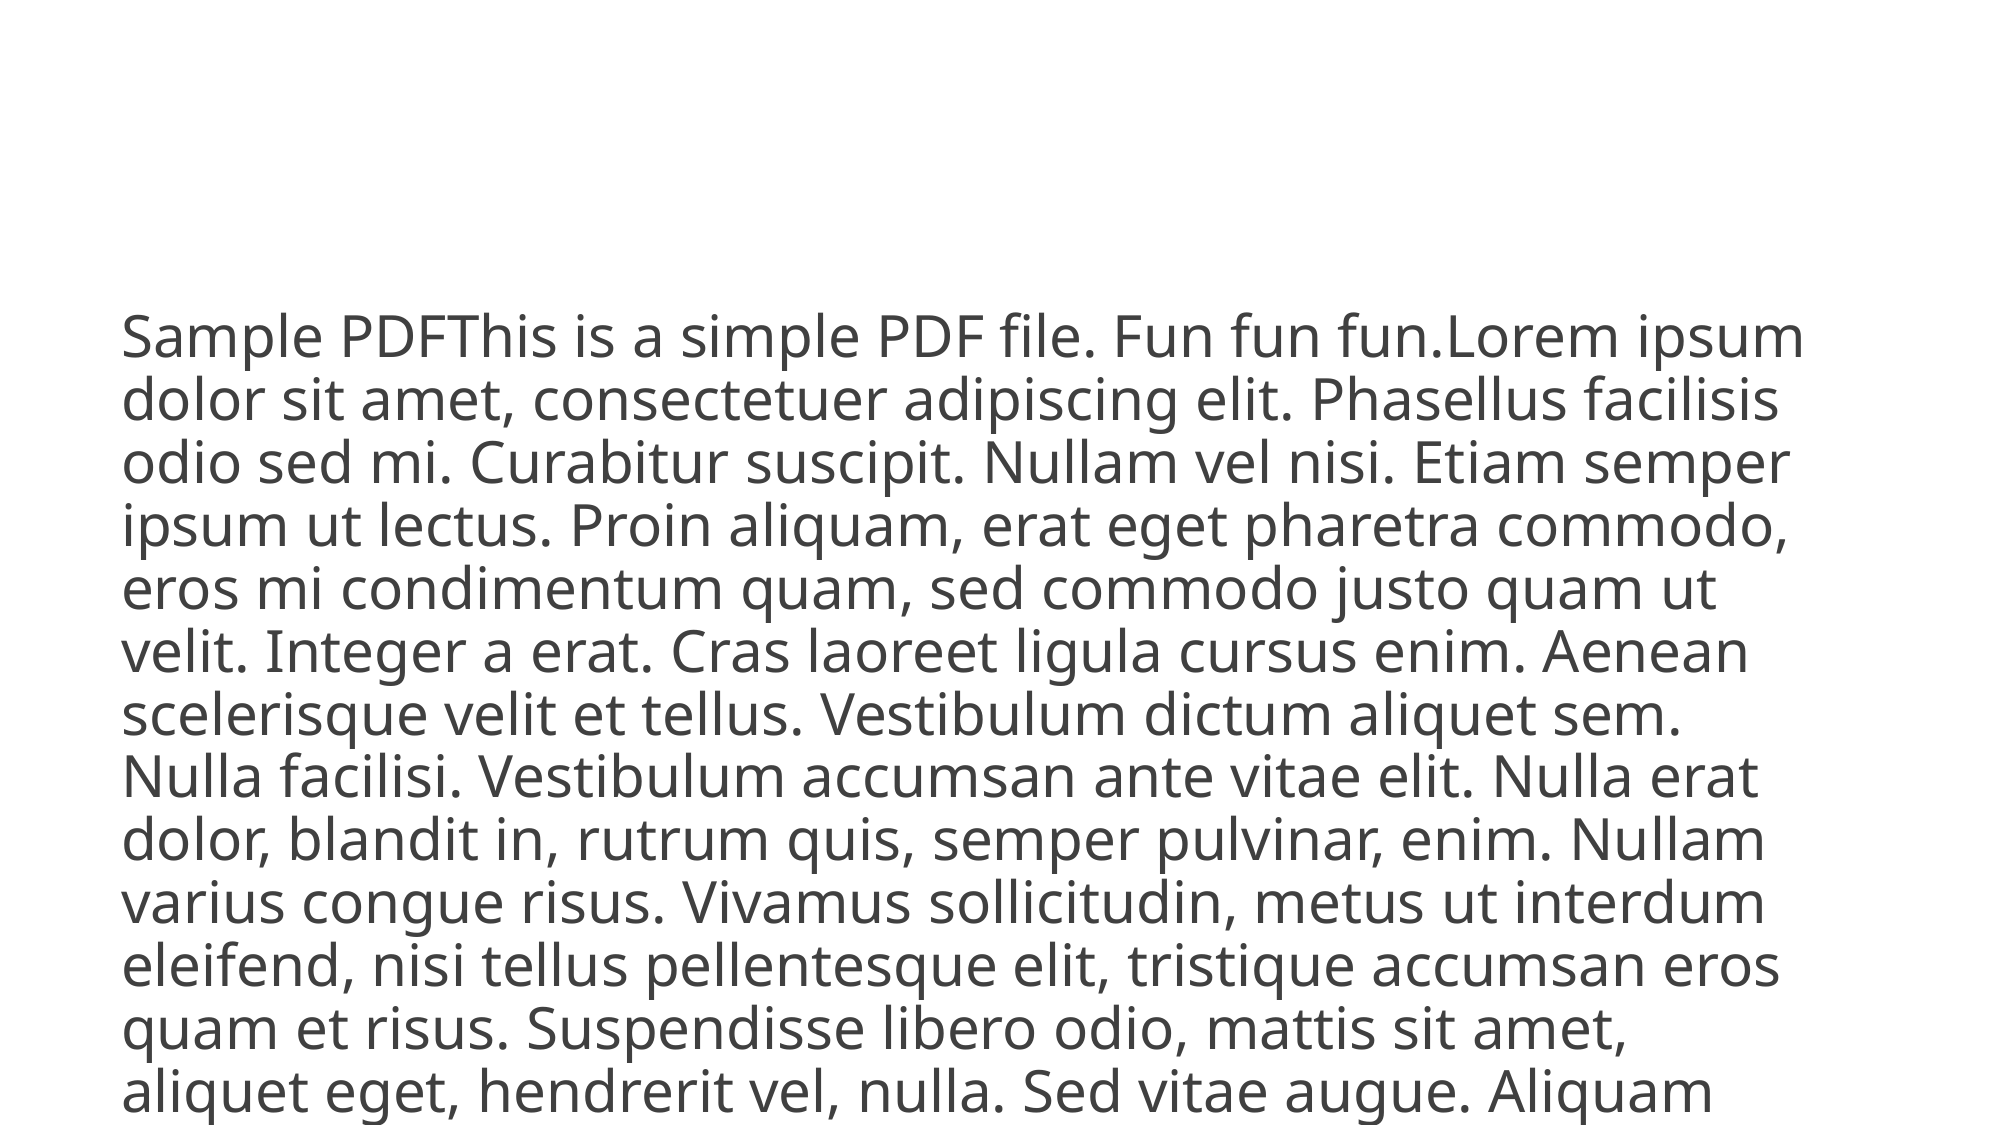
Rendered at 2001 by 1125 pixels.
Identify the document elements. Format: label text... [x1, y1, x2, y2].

list Sample PDFThis is a simple PDF ﬁle. Fun fun fun.Lorem ipsum dolor sit amet, consectetuer adipiscing elit. Phasellus facilisis odio sed mi. Curabitur suscipit. Nullam vel nisi. Etiam semper ipsum ut lectus. Proin aliquam, erat eget pharetra commodo, eros mi condimentum quam, sed commodo justo quam ut velit. Integer a erat. Cras laoreet ligula cursus enim. Aenean scelerisque velit et tellus. Vestibulum dictum aliquet sem. Nulla facilisi. Vestibulum accumsan ante vitae elit. Nulla erat dolor, blandit in, rutrum quis, semper pulvinar, enim. Nullam varius congue risus. Vivamus sollicitudin, metus ut interdum eleifend, nisi tellus pellentesque elit, tristique accumsan eros quam et risus. Suspendisse libero odio, mattis sit amet, aliquet eget, hendrerit vel, nulla. Sed vitae augue. Aliquam erat volutpat. Aliquam feugiat vulputate nisl. Suspendisse quis nulla pretium ante pretium mollis. Proin velit ligula, sagittis at, egestas a, pulvinar quis, nisl.Pellentesque sit amet lectus. Praesent pulvinar, nunc quis iaculis sagittis, justo quam lobortis tortor, sed vestibulum dui metus venenatis est. Nunc cursus ligula. Nulla facilisi. Phasellus ullamcorper consectetuer ante. Duis tincidunt, urna id condimentum luctus, nibh ante vulputate sapien, id sagittis massa orci ut enim. Pellentesque vestibulum convallis sem. Nulla consequat quam ut nisl. Nullam est. Curabitur tincidunt dapibus lorem. Proin velit turpis, scelerisque sit amet, iaculis nec, rhoncus ac, ipsum. Phasellus lorem arcu, feugiat eu, gravida eu, consequat molestie, ipsum. Nullam vel est ut ipsum volutpat feugiat. Aenean pellentesque.In mauris. Pellentesque dui nisi, iaculis eu, rhoncus in, venenatis ac, ante. Ut odio justo, scelerisque vel, facilisis non, commodo a, pede. Cras nec massa sit amet tortor volutpat varius. Donec lacinia, neque a luctus aliquet, pede massa imperdiet ante, at varius lorem pede sed sapien. Fusce erat nibh, aliquet in, eleifend eget, commodo eget, erat. Fusce consectetuer. Cras risus tortor, porttitor nec, tristique sed, convallis semper, eros. Fusce vulputate ipsum a mauris. Phasellus mollis. Curabitur sed urna. Aliquam nec sapien non nibh pulvinar convallis. Vivamus facilisis augue quis quam. Proin cursus aliquet metus. Suspendisse lacinia. Nulla at tellus ac turpis eleifend scelerisque. Maecenas a pede vitae enim commodo interdum. Donec odio. Sed sollicitudin dui vitae justo.Morbi elit nunc, facilisis a, mollis a, molestie at, lectus. Suspendisse eget mauris eu tellus molestie cursus. Duis ut magna at justo dignissim condimentum. Cum sociis natoque penatibus et magnis dis parturient montes, nascetur ridiculus mus. Vivamus varius. Ut sit amet diam suscipit mauris ornare aliquam. Sed varius. Duis arcu. Etiam tristique massa eget dui. Phasellus congue. Aenean est erat, tincidunt eget, venenatis quis, commodo at, quam. [106, 299, 1832, 1014]
